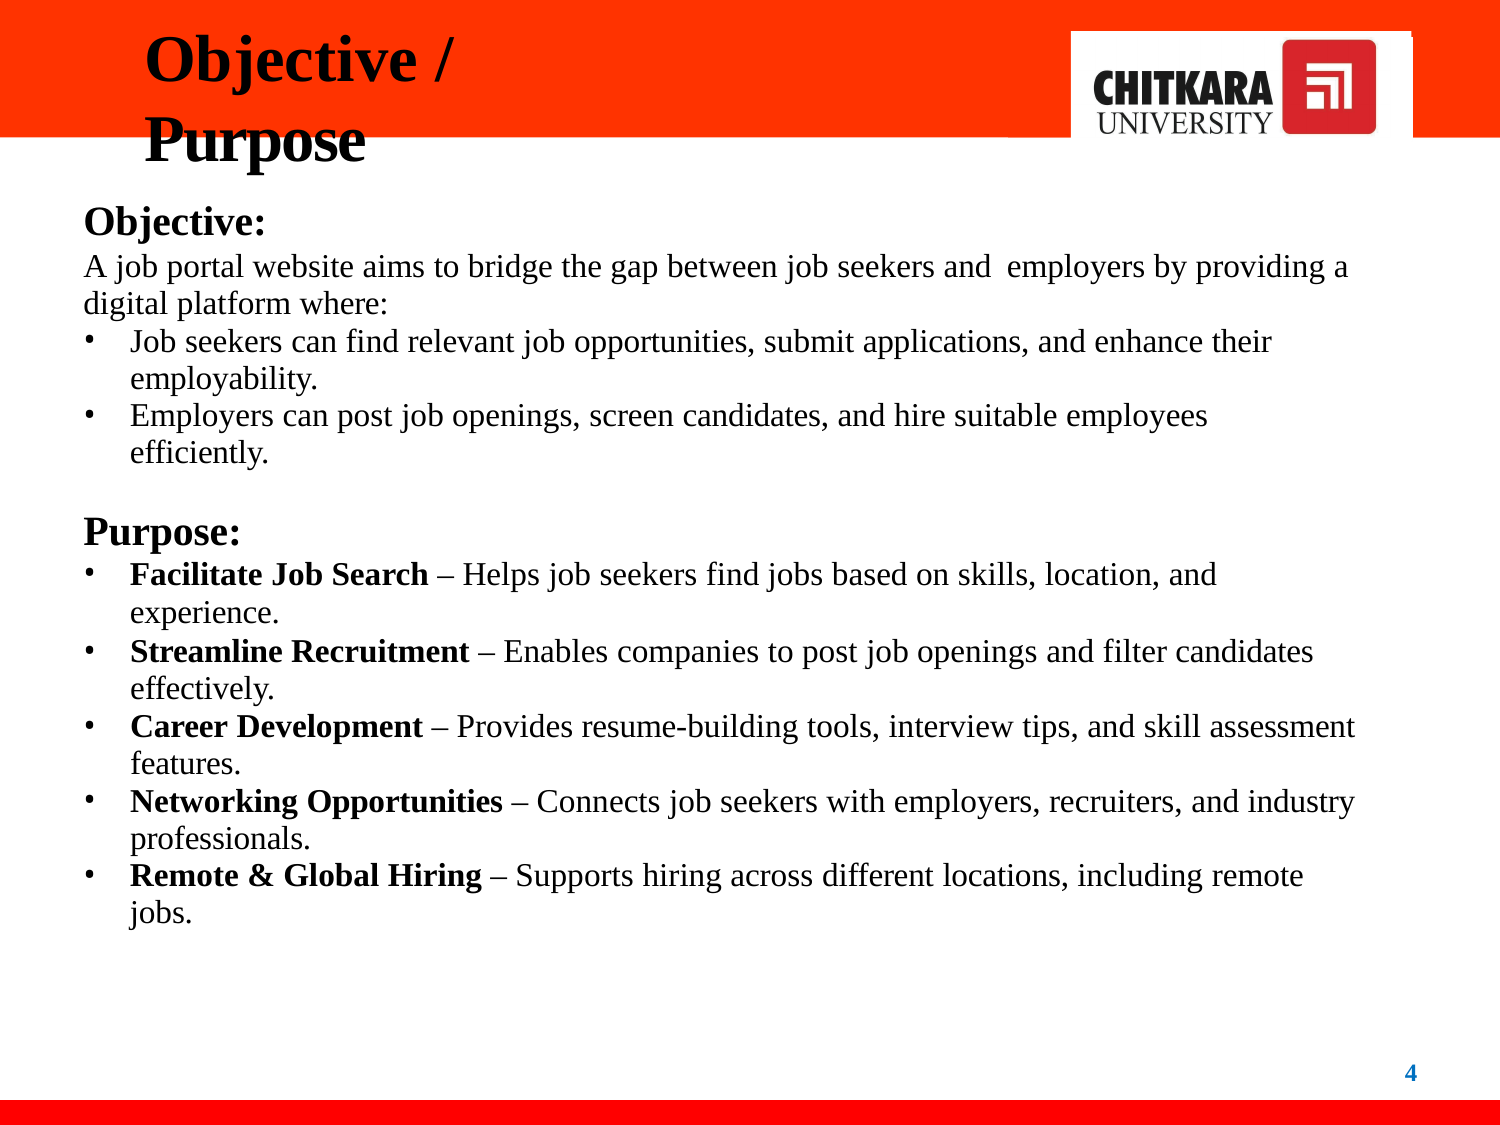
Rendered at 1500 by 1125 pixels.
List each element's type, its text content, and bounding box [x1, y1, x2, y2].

list Objective: A job portal website aims to bridge the gap between job seekers and employers by providing a digital platform where: Job seekers can find relevant job opportunities, submit applications, and enhance their employability. Employers can post job openings, screen candidates, and hire suitable employees efficiently. Purpose: Facilitate Job Search – Helps job seekers find jobs based on skills, location, and experience. Streamline Recruitment – Enables companies to post job openings and filter candidates effectively. Career Development – Provides resume-building tools, interview tips, and skill assessment features. Networking Opportunities – Connects job seekers with employers, recruiters, and industry professionals. Remote & Global Hiring – Supports hiring across different locations, including remote jobs. [81, 192, 1384, 931]
picture [1074, 37, 1391, 138]
slide_number 4 [1398, 1056, 1437, 1125]
title Objective / Purpose [101, 13, 687, 192]
